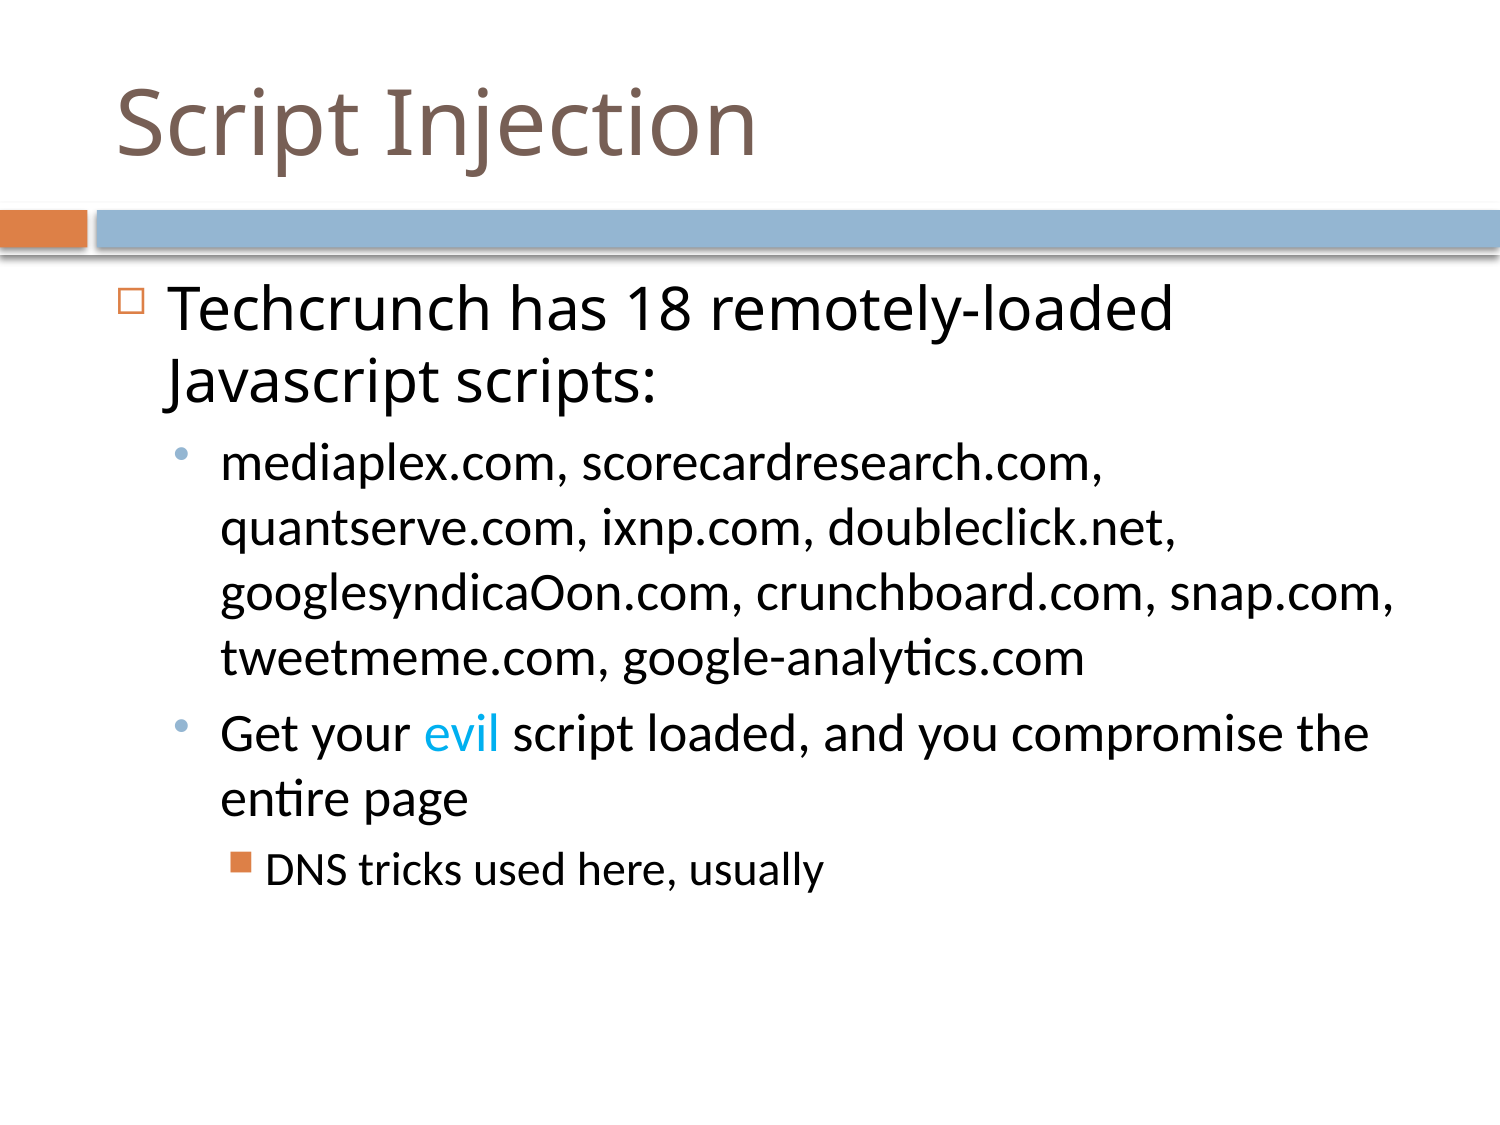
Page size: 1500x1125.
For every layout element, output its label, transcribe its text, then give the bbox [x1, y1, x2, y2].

title Script Injection [100, 37, 1438, 200]
list Techcrunch has 18 remotely-loaded Javascript scripts: mediaplex.com, scorecardresearch.com, quantserve.com, ixnp.com, doubleclick.net, googlesyndicaOon.com, crunchboard.com, snap.com, tweetmeme.com, google-analytics.com Get your evil script loaded, and you compromise the entire page DNS tricks used here, usually [100, 262, 1438, 1000]
